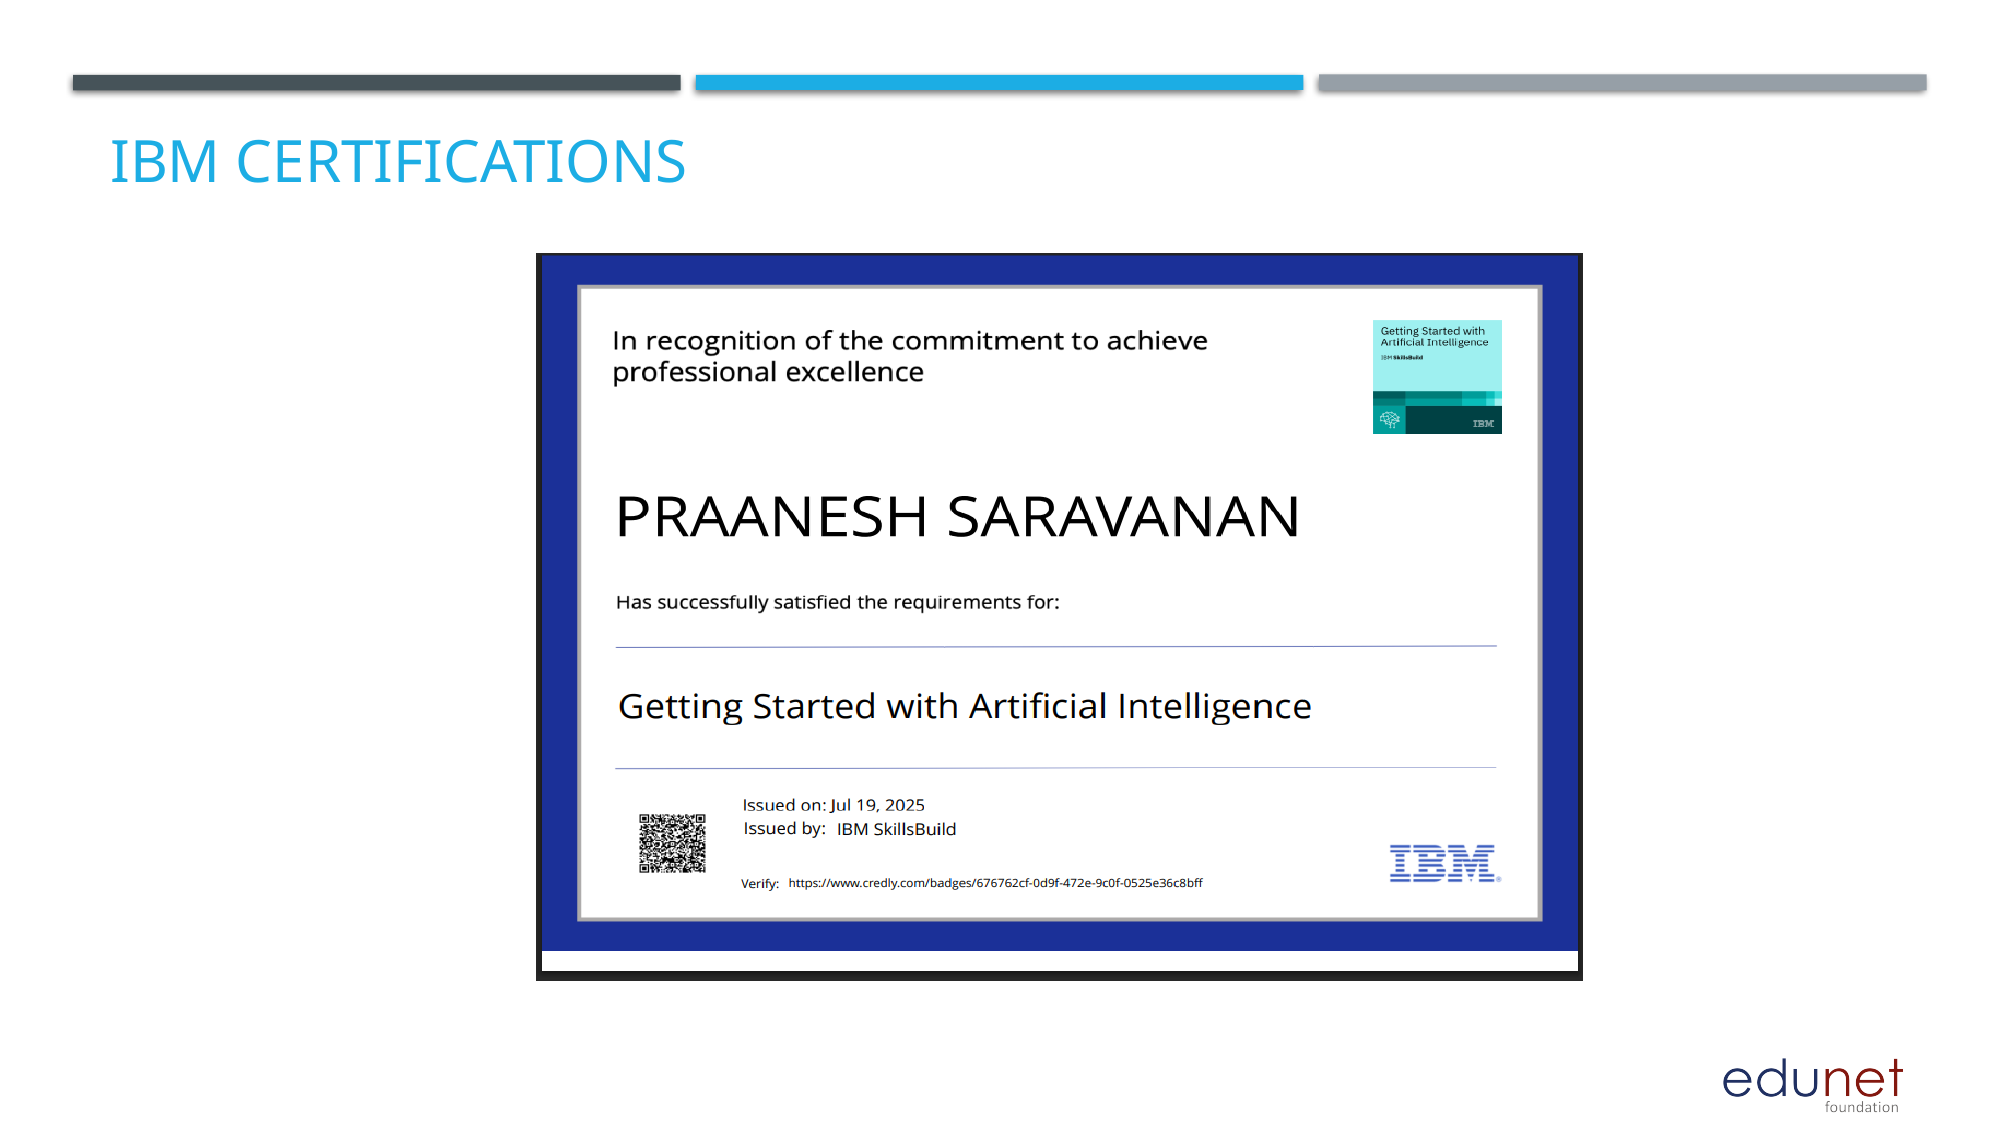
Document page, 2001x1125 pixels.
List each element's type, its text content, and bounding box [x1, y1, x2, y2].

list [516, 212, 1599, 981]
picture [1719, 1056, 1905, 1116]
title IBM Certifications [95, 115, 1905, 203]
